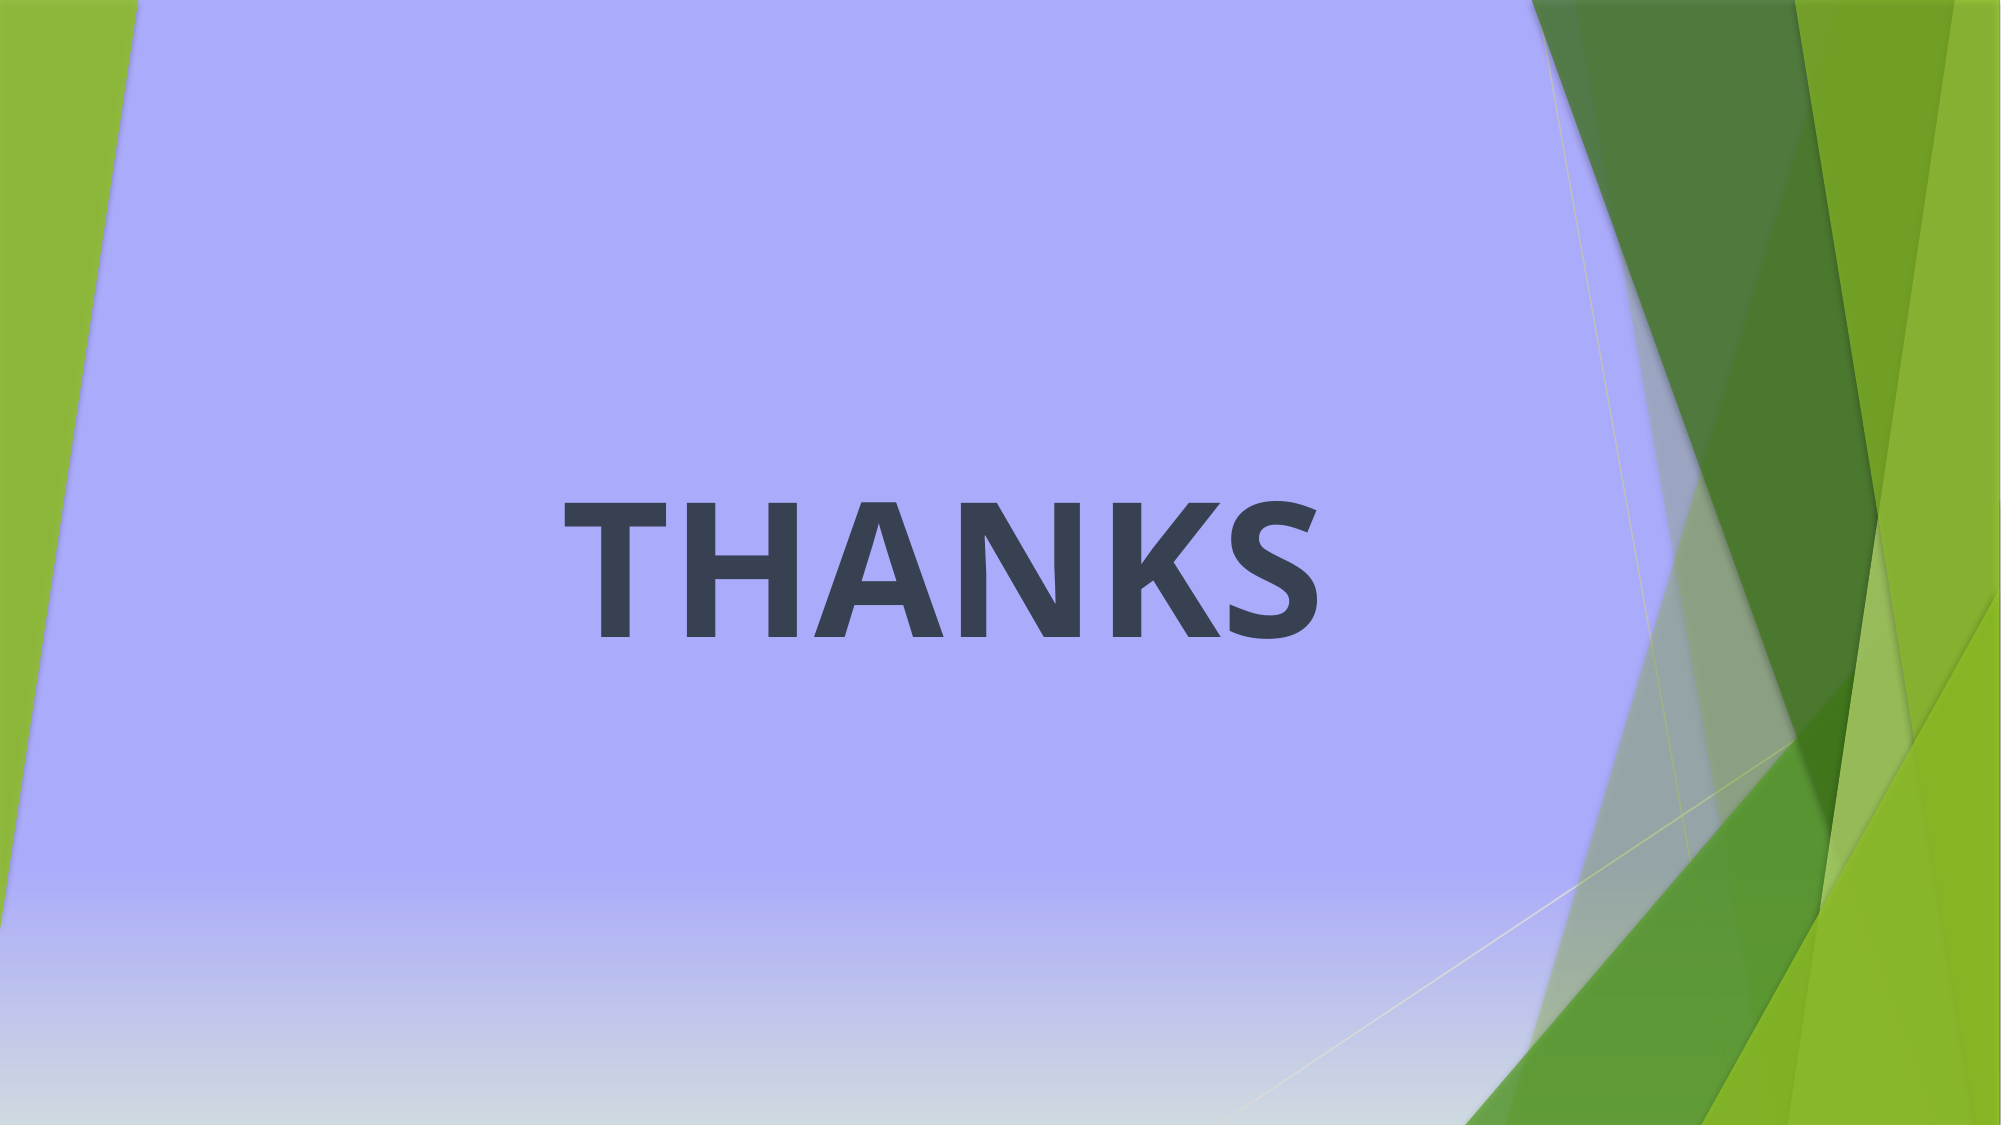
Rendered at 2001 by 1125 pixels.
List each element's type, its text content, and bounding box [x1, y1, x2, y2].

subtitle THANKS [0, 441, 1905, 684]
